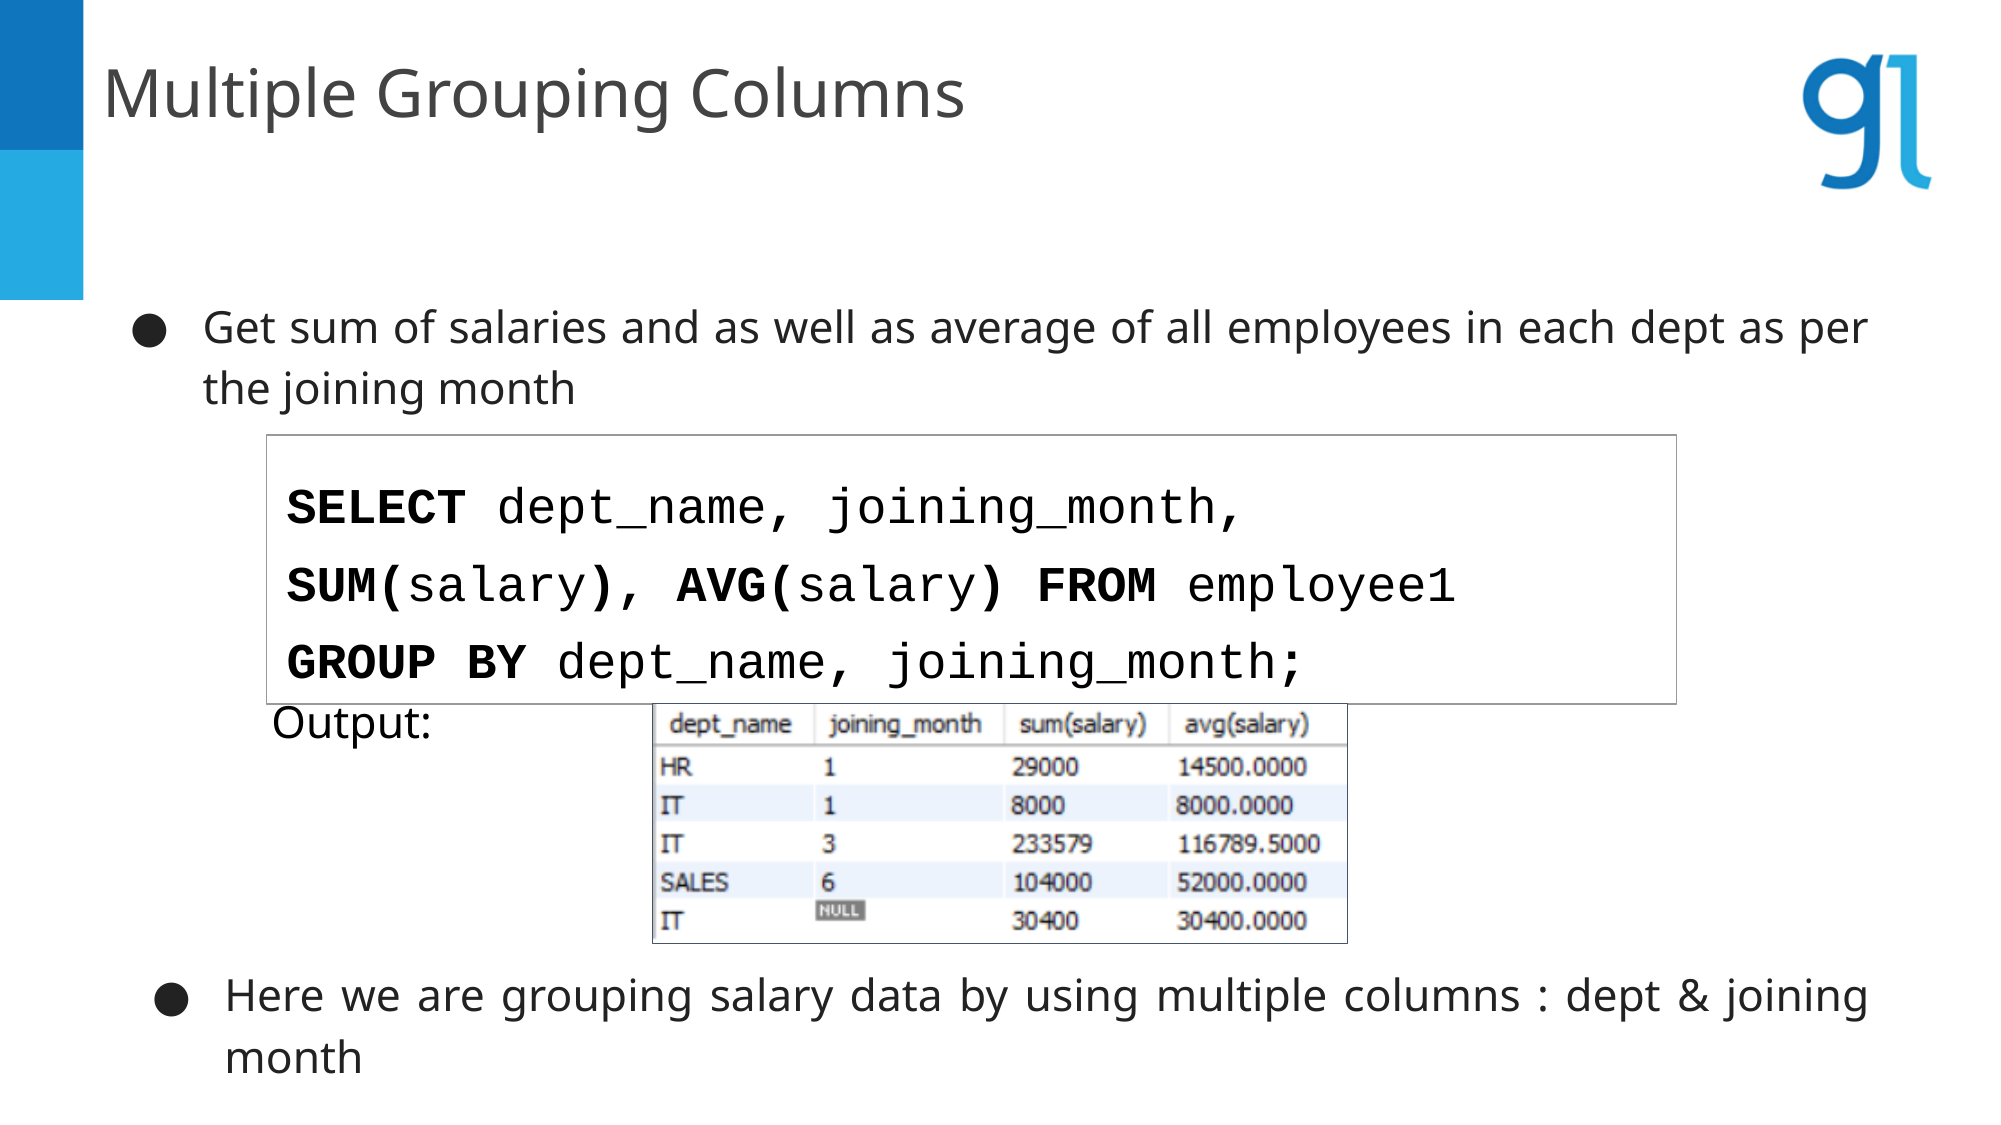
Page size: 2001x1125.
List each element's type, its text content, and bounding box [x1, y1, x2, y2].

picture [652, 704, 1348, 944]
text_box [0, 0, 84, 149]
text_box Multiple Grouping Columns [82, 30, 1713, 147]
text_box [0, 149, 84, 300]
text_box Here we are grouping salary data by using multiple columns : dept & joining month [104, 939, 1893, 1030]
text_box Get sum of salaries and as well as average of all employees in each dept as per the joining month [82, 271, 1893, 435]
text_box Output: [251, 674, 505, 765]
picture [1766, 22, 1967, 223]
text_box SELECT dept_name, joining_month, SUM(salary), AVG(salary) FROM employee1 GROUP BY dept_name, joining_month; [266, 435, 1677, 705]
